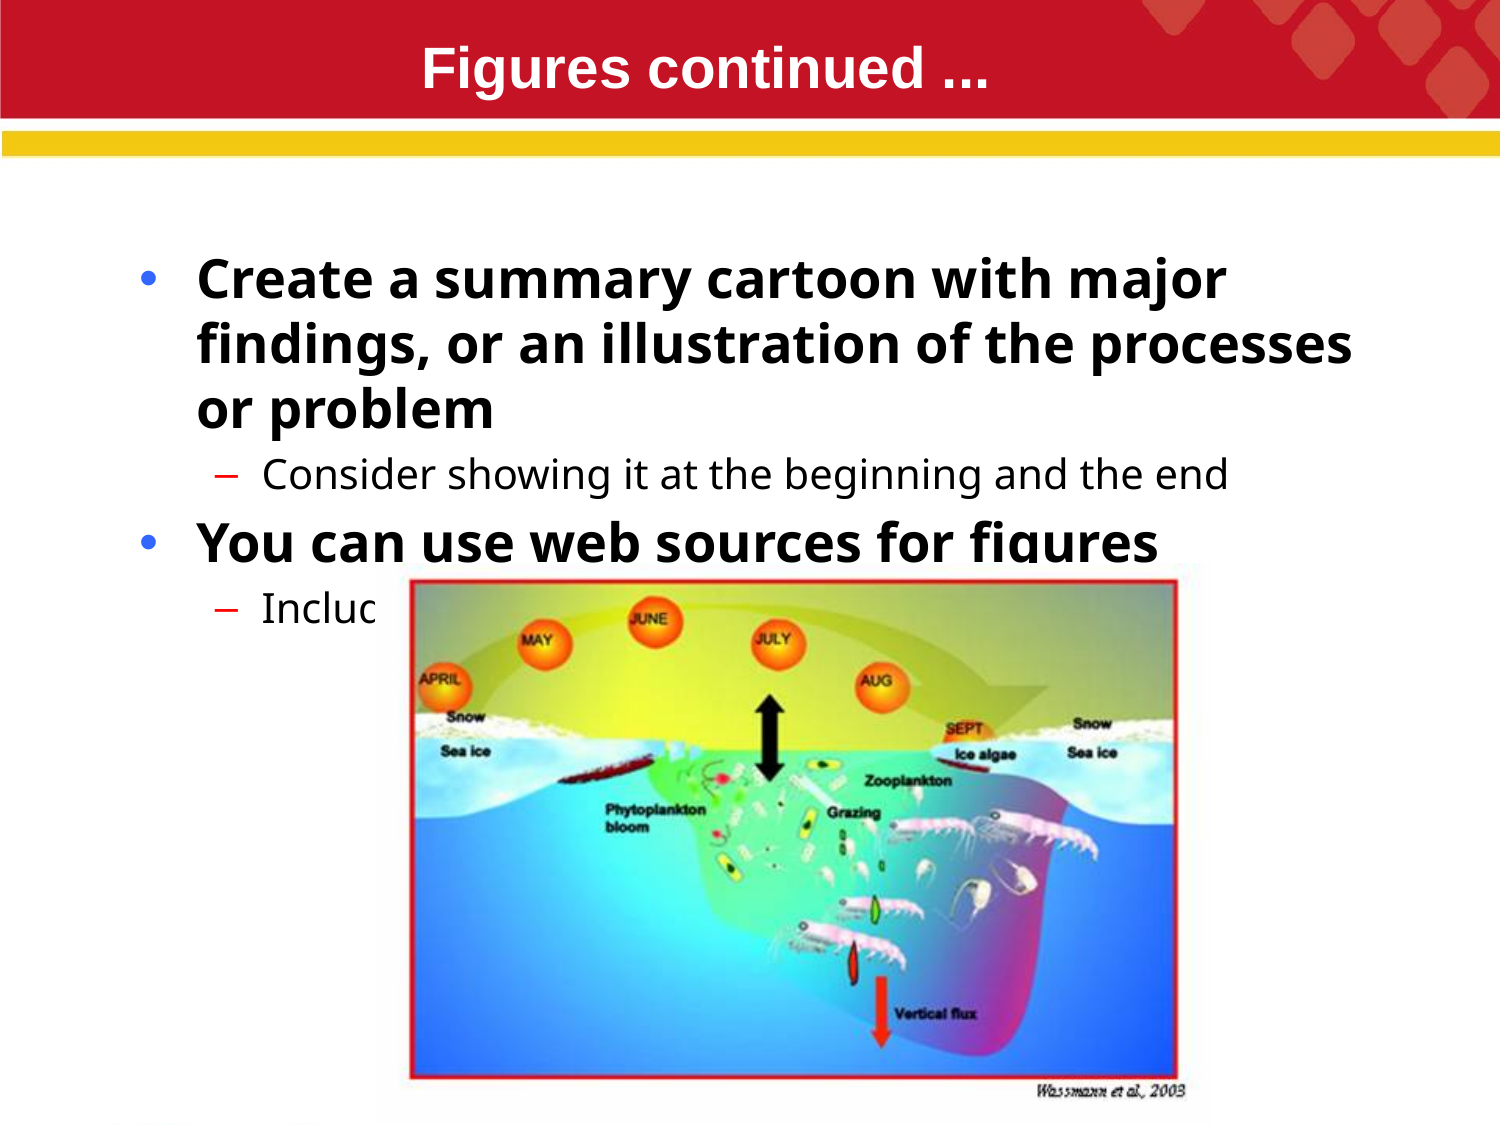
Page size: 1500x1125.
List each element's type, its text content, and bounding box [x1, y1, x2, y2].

list Create a summary cartoon with major findings, or an illustration of the processes or problem Consider showing it at the beginning and the end You can use web sources for figures Include reference [125, 237, 1438, 600]
picture [0, 0, 1500, 1125]
title Figures continued ... [150, 24, 1263, 105]
